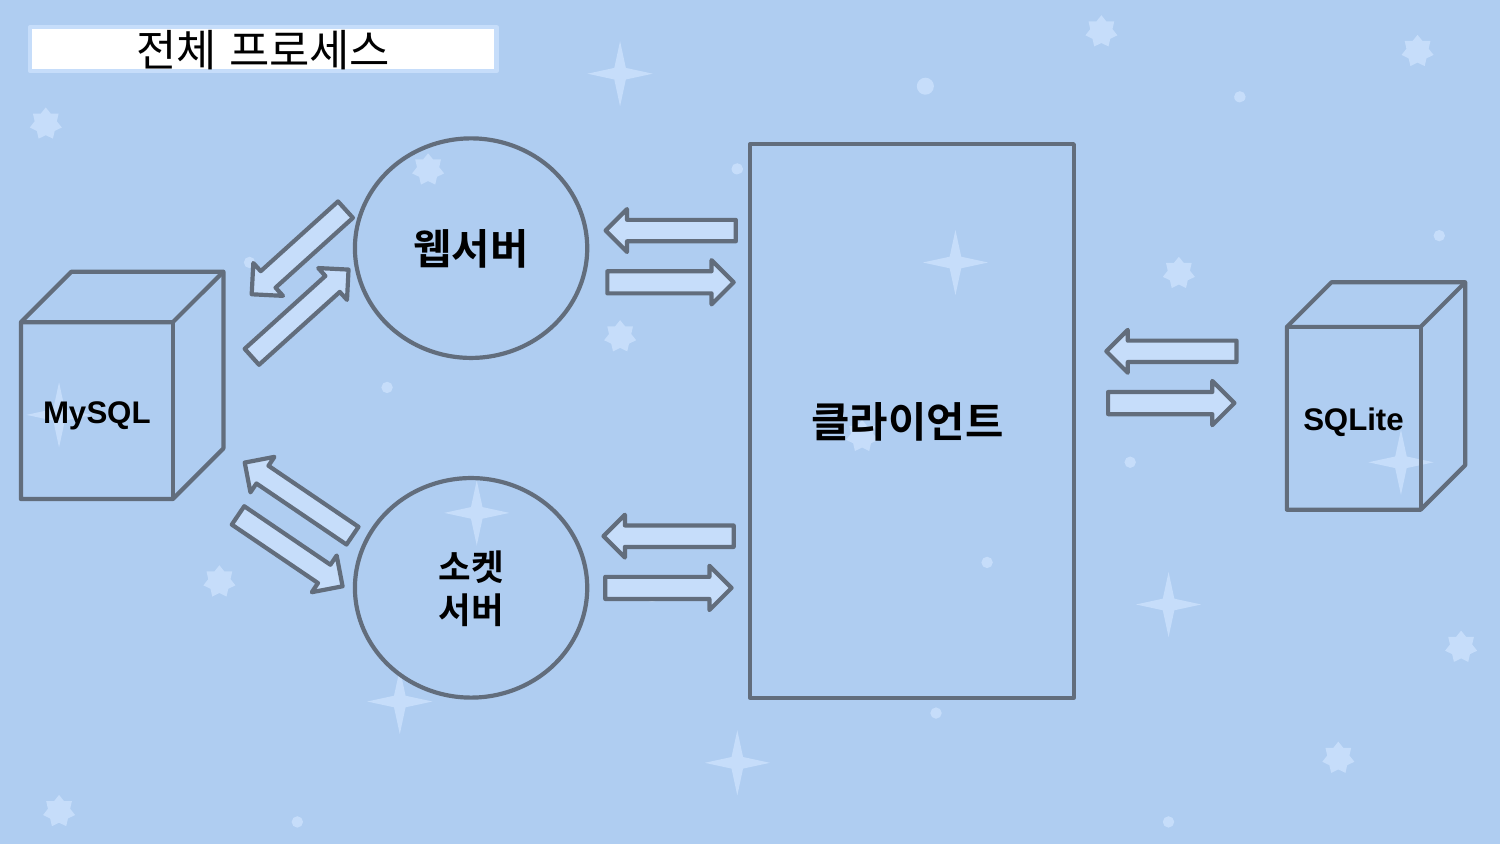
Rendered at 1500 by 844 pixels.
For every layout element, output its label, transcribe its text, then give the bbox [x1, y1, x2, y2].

text_box [229, 504, 345, 595]
text_box [242, 265, 351, 367]
text_box [1104, 327, 1239, 375]
text_box [605, 258, 736, 307]
text_box [249, 199, 356, 298]
text_box 클라이언트 [748, 142, 1076, 700]
text_box [242, 454, 361, 547]
text_box MySQL [18, 269, 226, 502]
text_box 웹서버 [352, 136, 590, 361]
text_box 전체 프로세스 [28, 25, 499, 73]
text_box [603, 207, 738, 254]
text_box 소켓 서버 [352, 475, 590, 700]
text_box [603, 563, 734, 612]
text_box [1106, 378, 1237, 428]
text_box [601, 512, 736, 560]
text_box SQLite [1284, 280, 1468, 512]
